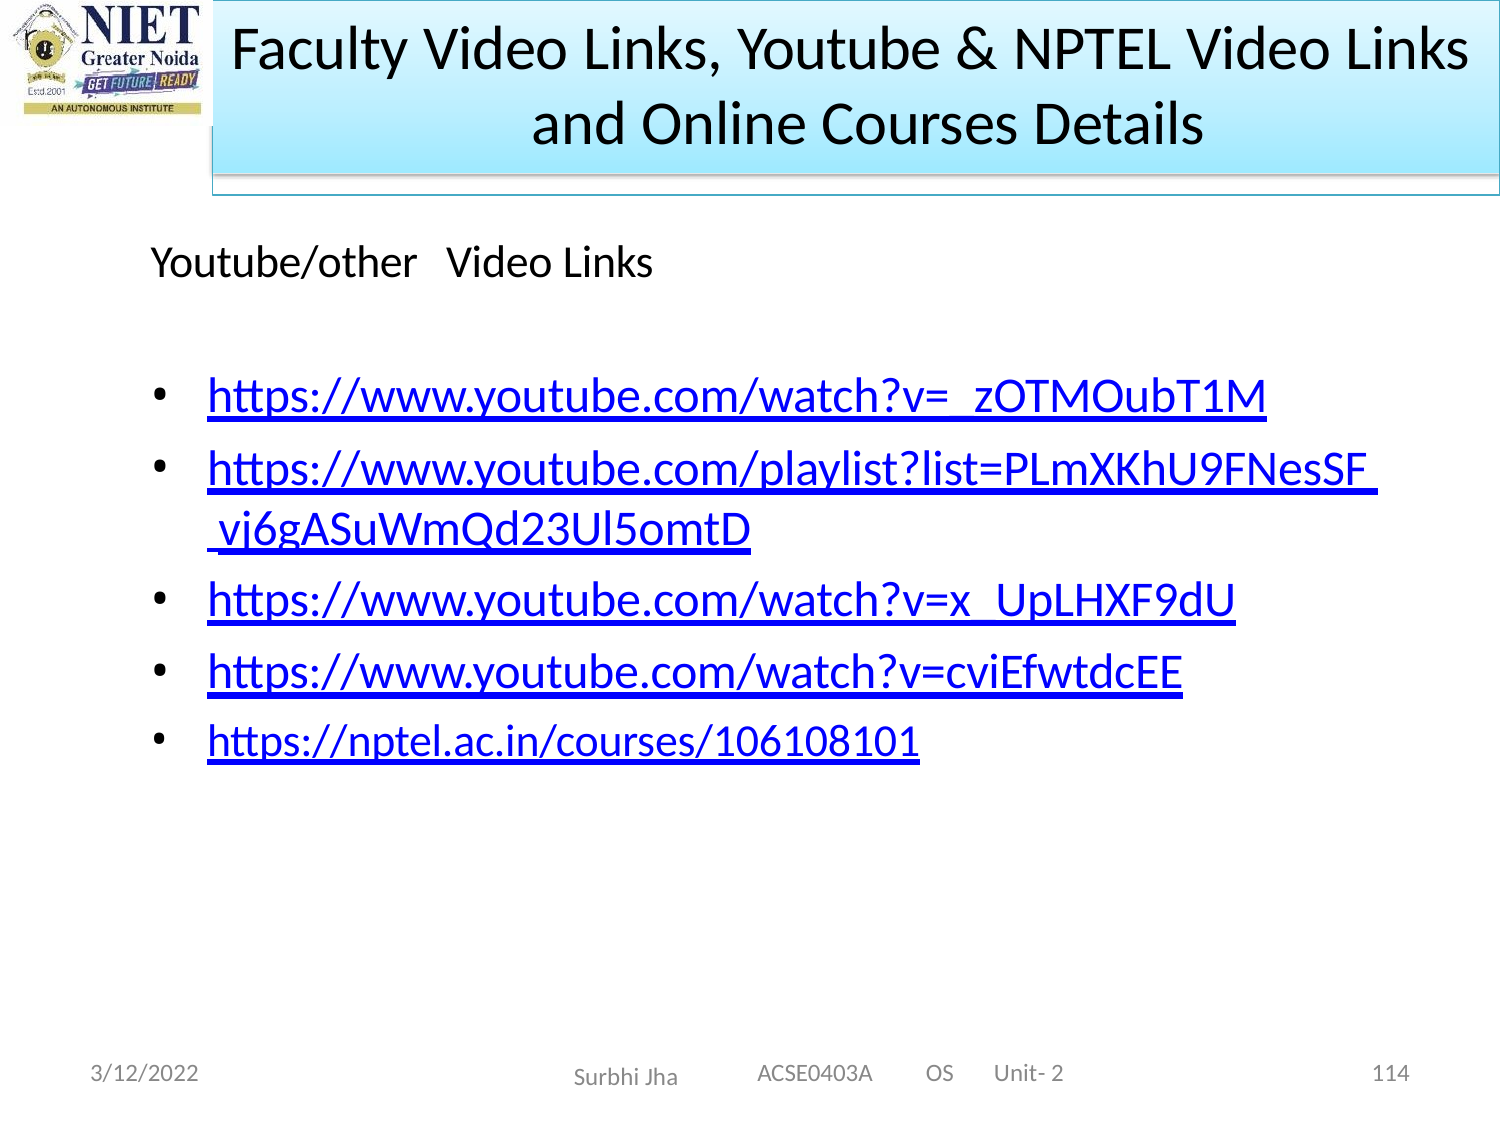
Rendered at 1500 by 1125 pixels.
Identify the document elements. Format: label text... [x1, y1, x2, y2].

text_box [186, 0, 1500, 209]
picture [0, 0, 213, 126]
text_box ACSE0403A [755, 1060, 876, 1087]
footer 3/12/2022 [87, 1060, 201, 1125]
text_box Unit- 2 [991, 1060, 1066, 1087]
slide_number Surbhi Jha [571, 1060, 703, 1125]
text_box OS [923, 1060, 956, 1087]
text_box 114 [1365, 1060, 1417, 1087]
text_box Youtube/other Video Links https://www.youtube.com/watch?v=_zOTMOubT1M https://www.youtube.com/playlist?list=PLmXKhU9FNesSF vj6gASuWmQd23Ul5omtD https://www.youtube.com/watch?v=x_UpLHXF9dU https://www.youtube.com/watch?v=cviEfwtdcEE https://nptel.ac.in/courses/106108101 [148, 229, 1385, 766]
